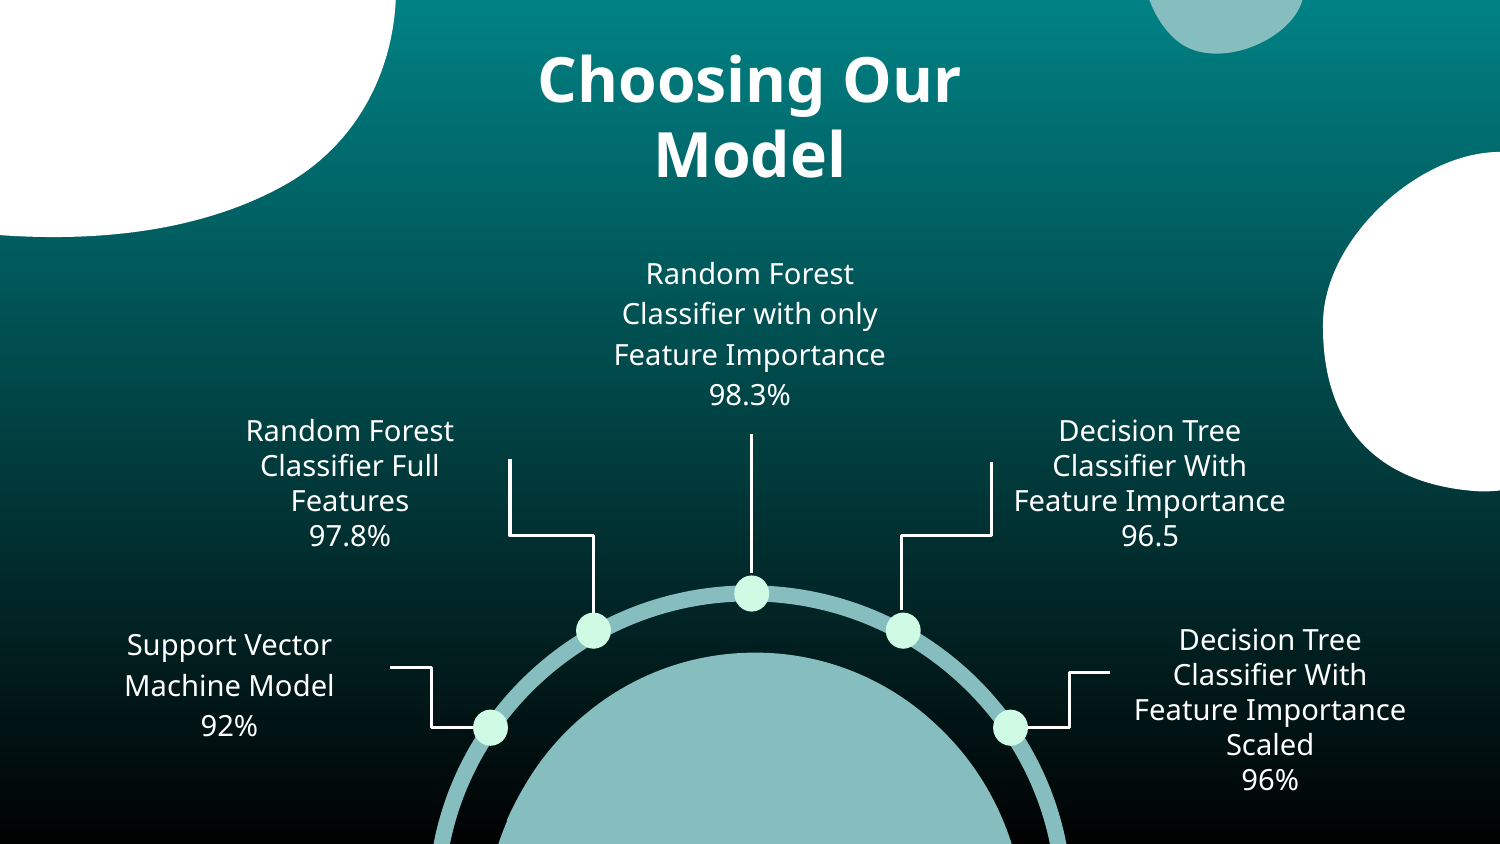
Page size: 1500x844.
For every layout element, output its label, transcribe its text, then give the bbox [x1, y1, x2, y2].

subtitle Random Forest Classifier Full Features 97.8% [189, 397, 511, 521]
title Choosing Our Model [490, 68, 1010, 162]
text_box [389, 430, 1111, 844]
subtitle Random Forest Classifier with only Feature Importance 98.3% [589, 235, 911, 358]
subtitle Decision Tree Classifier With Feature Importance 96.5 [989, 397, 1311, 521]
subtitle Decision Tree Classifier With Feature Importance Scaled 96% [1116, 606, 1431, 738]
subtitle Support Vector Machine Model 92% [69, 606, 384, 729]
